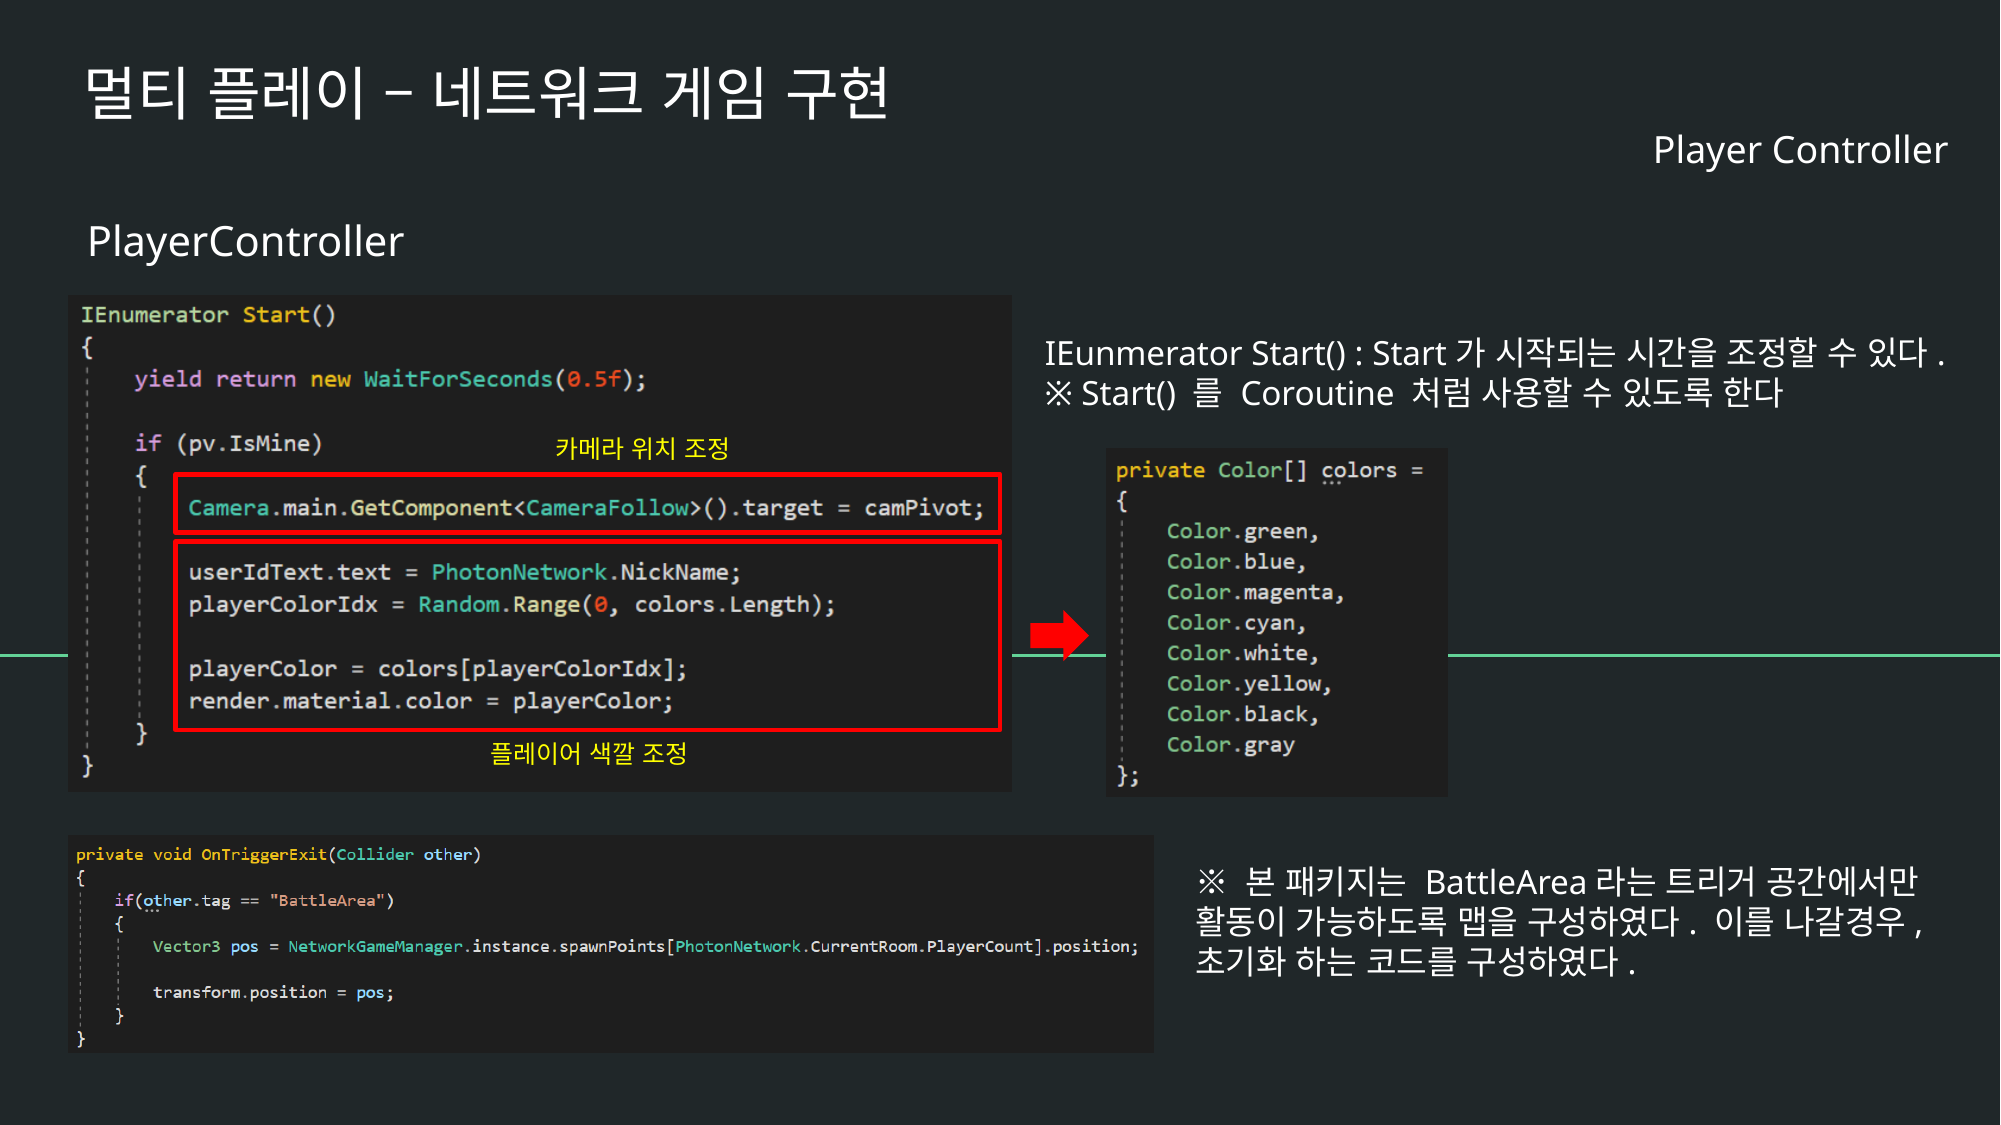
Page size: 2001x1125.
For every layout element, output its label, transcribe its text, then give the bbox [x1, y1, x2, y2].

text_box ※ 본 패키지는 BattleArea라는 트리거 공간에서만 활동이 가능하도록 맵을 구성하였다. 이를 나갈경우, 초기화 하는 코드를 구성하였다. [1172, 844, 2000, 998]
text_box 멀티 플레이 – 네트워크 게임 구현 [68, 49, 1365, 145]
text_box PlayerController [68, 206, 1965, 273]
text_box [1031, 612, 1088, 659]
text_box IEunmerator Start() : Start가 시작되는 시간을 조정할 수 있다. ※ Start() 를 Coroutine 처럼 사용할 수 있도록 한다 [1022, 295, 2000, 450]
text_box Player Controller [668, 119, 1965, 175]
picture [68, 834, 1154, 1053]
picture [68, 295, 1013, 792]
picture [1106, 448, 1449, 797]
